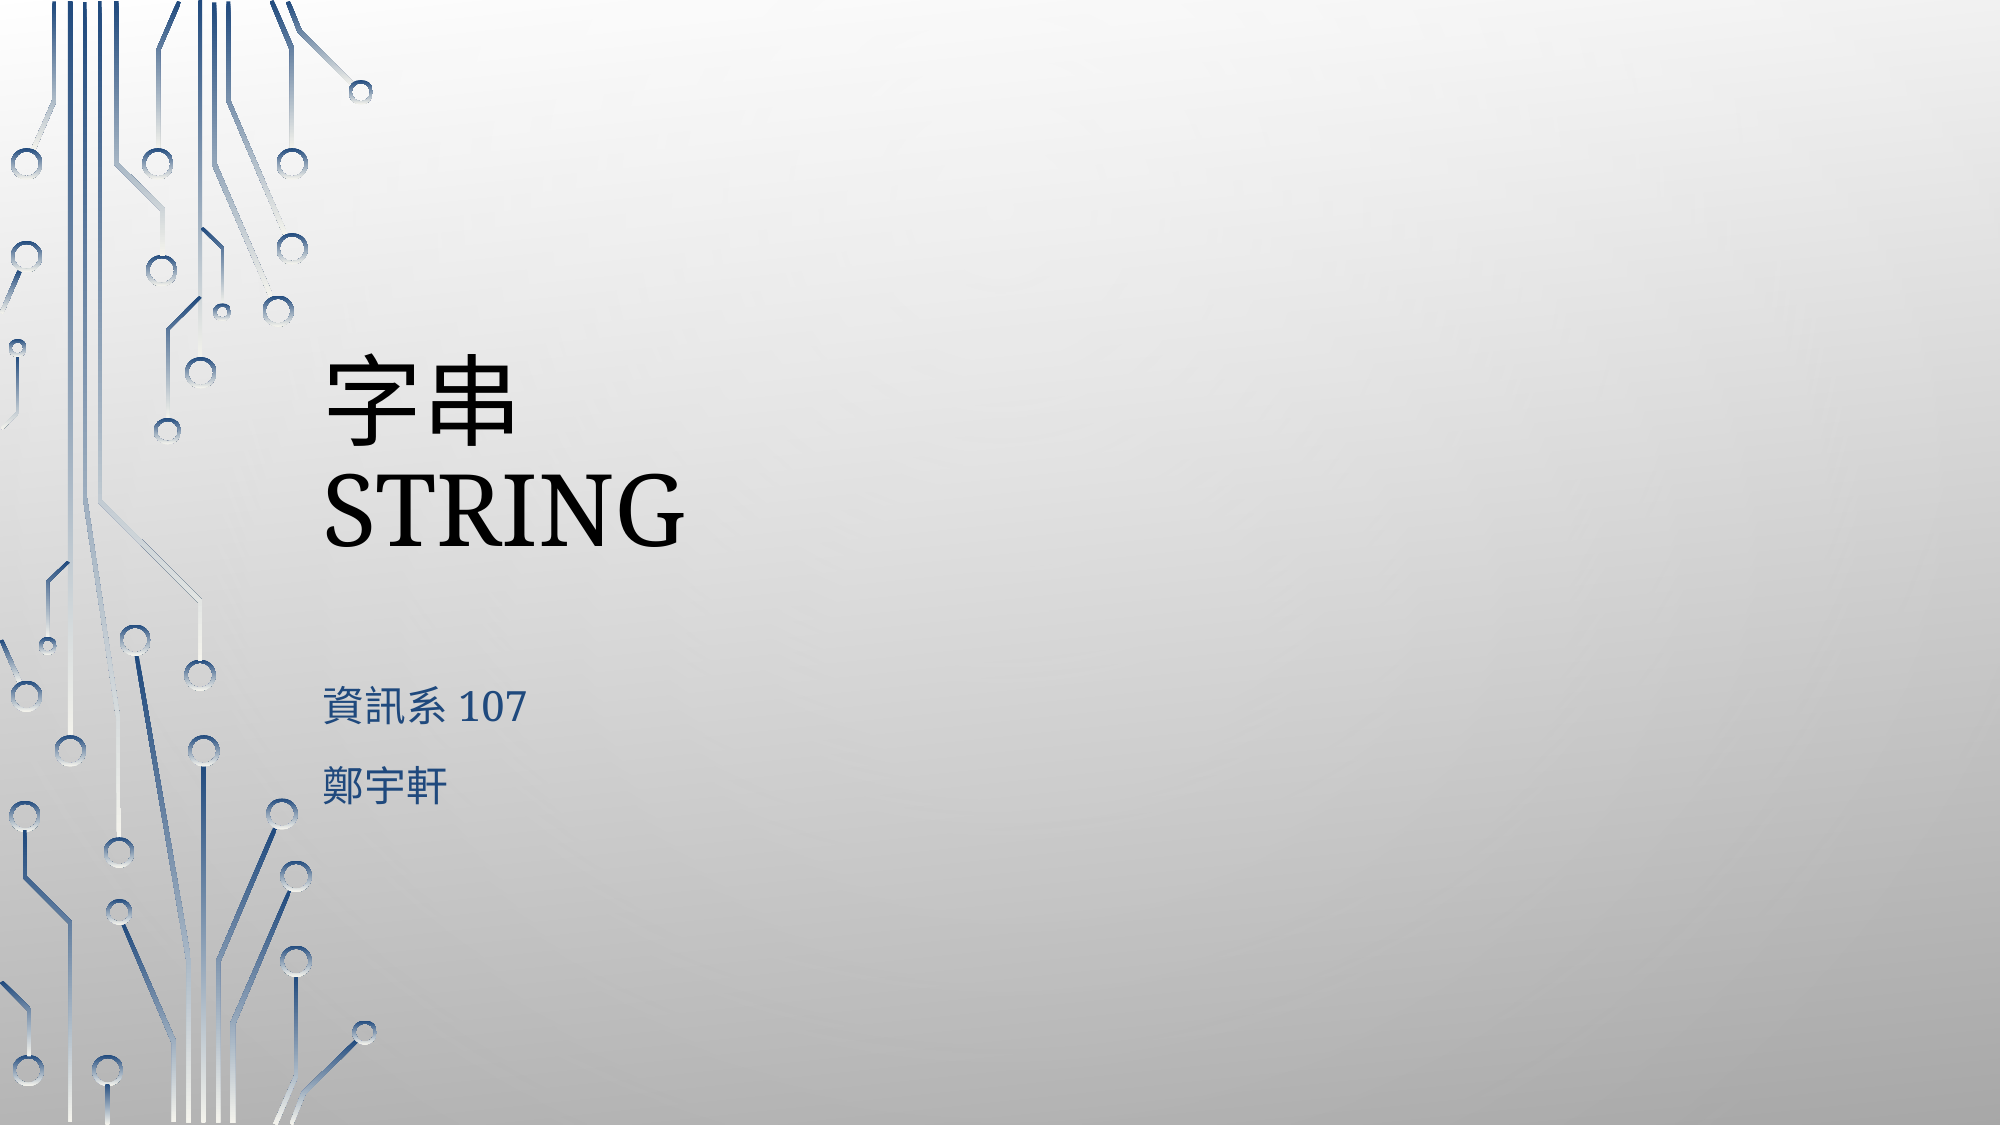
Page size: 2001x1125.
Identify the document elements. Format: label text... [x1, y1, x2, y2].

title 字串 string [307, 184, 1750, 576]
subtitle 資訊系107 鄭宇軒 [307, 590, 1750, 863]
